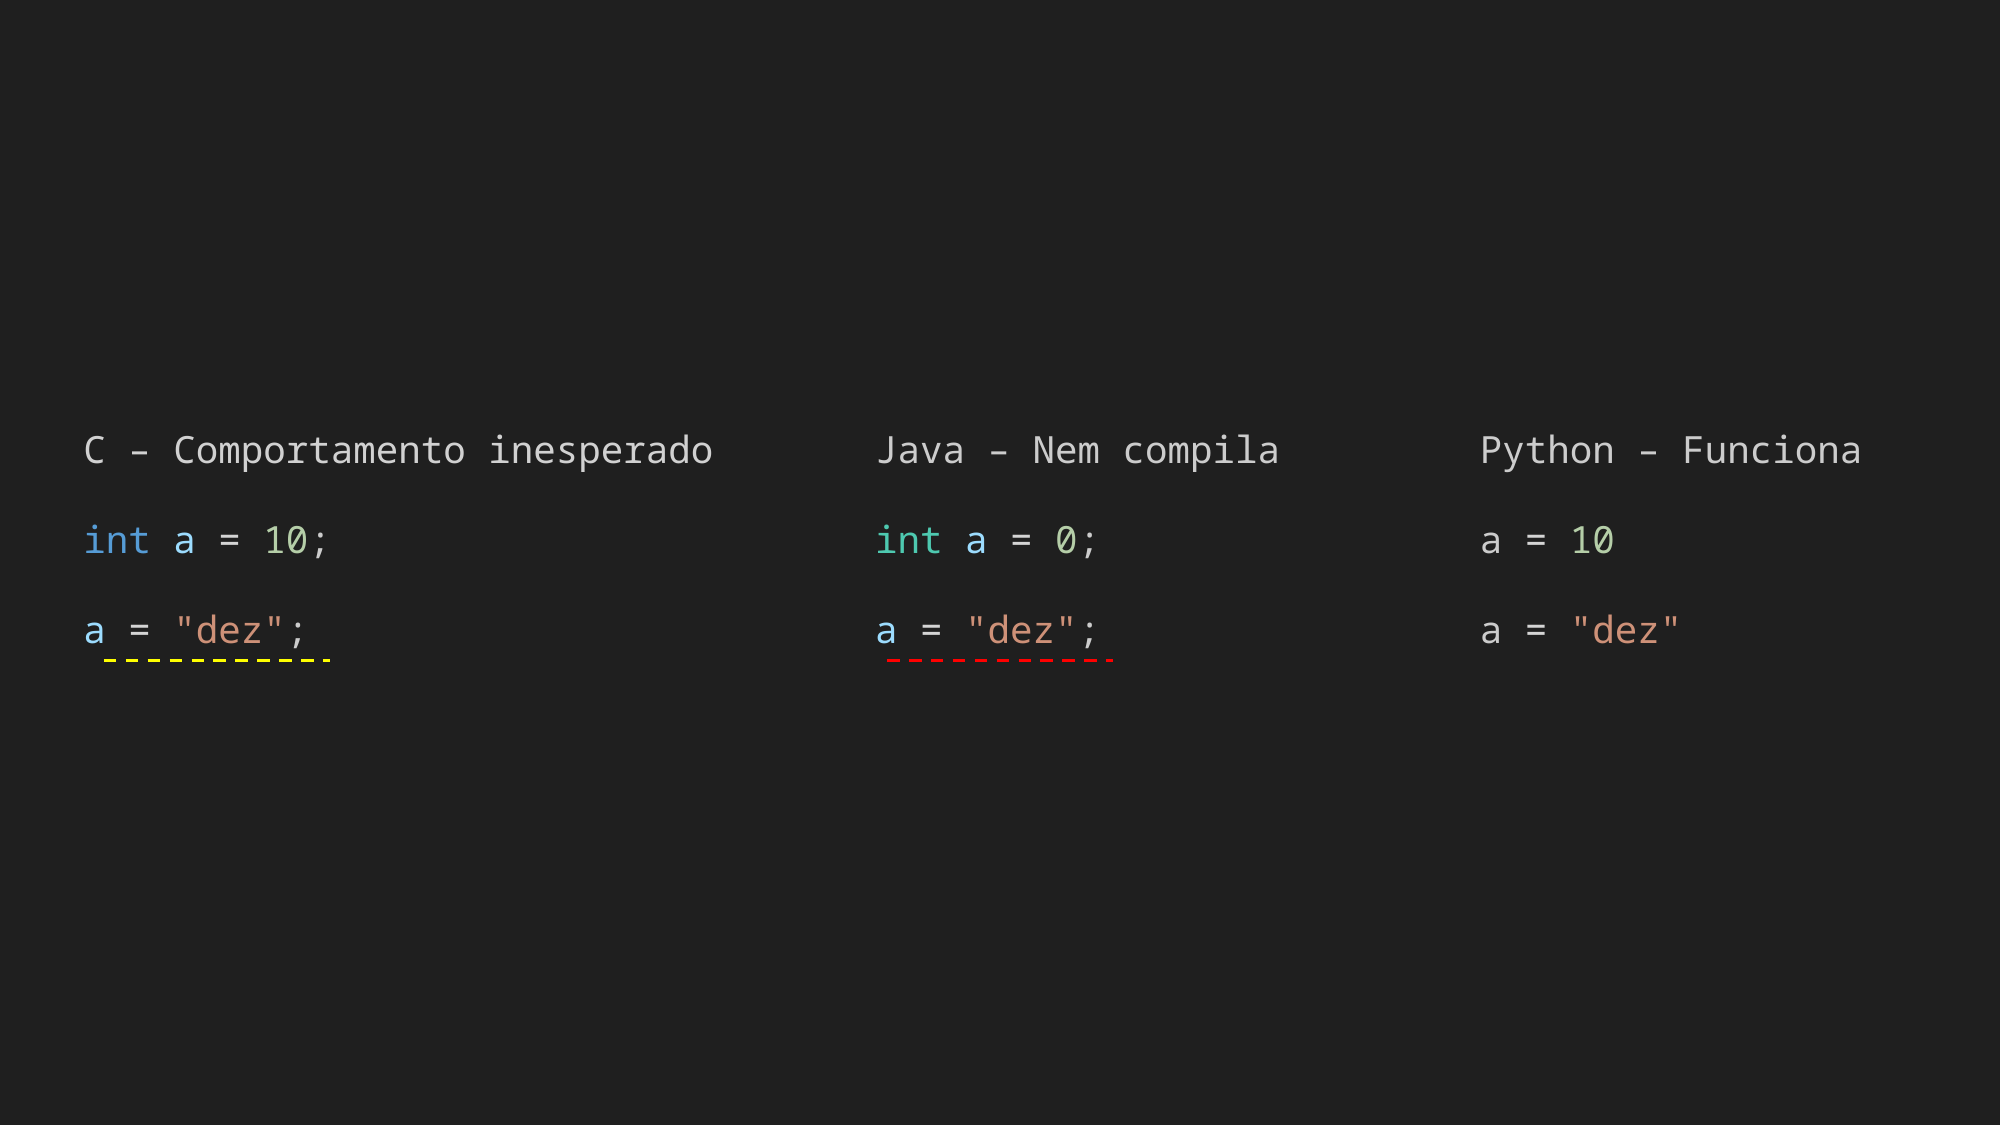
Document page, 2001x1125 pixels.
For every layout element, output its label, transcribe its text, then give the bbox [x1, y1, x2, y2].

text_box Python – Funciona a = 10 a = "dez" [1465, 418, 1897, 659]
text_box C – Comportamento inesperado int a = 10; a = "dez"; [68, 418, 729, 704]
text_box Java – Nem compila int a = 0; a = "dez"; [770, 418, 1295, 659]
